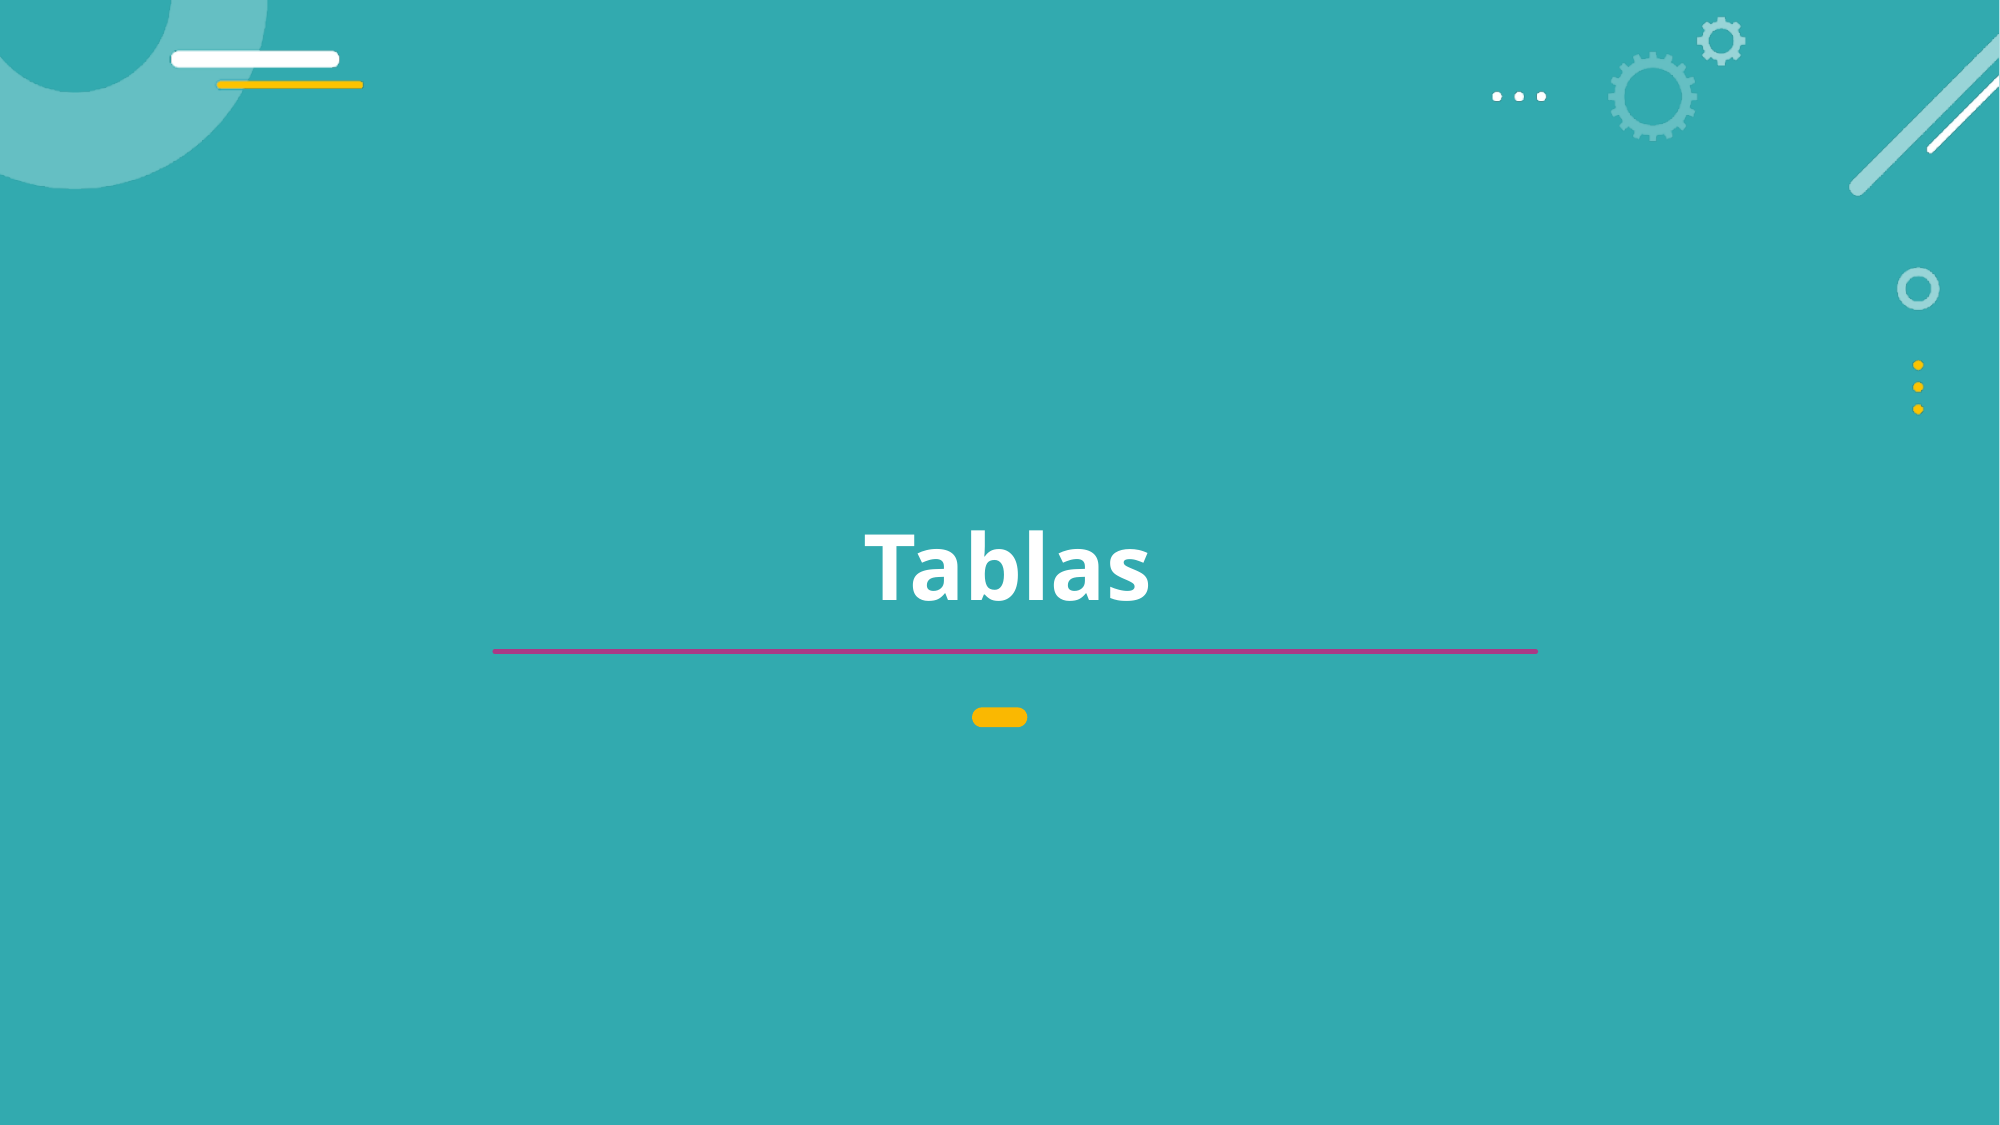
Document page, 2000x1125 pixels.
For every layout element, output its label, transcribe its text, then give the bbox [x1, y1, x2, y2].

picture [0, 0, 2000, 430]
text_box [972, 707, 1028, 728]
text_box [0, 439, 2000, 1125]
text_box Tablas [479, 501, 1536, 628]
